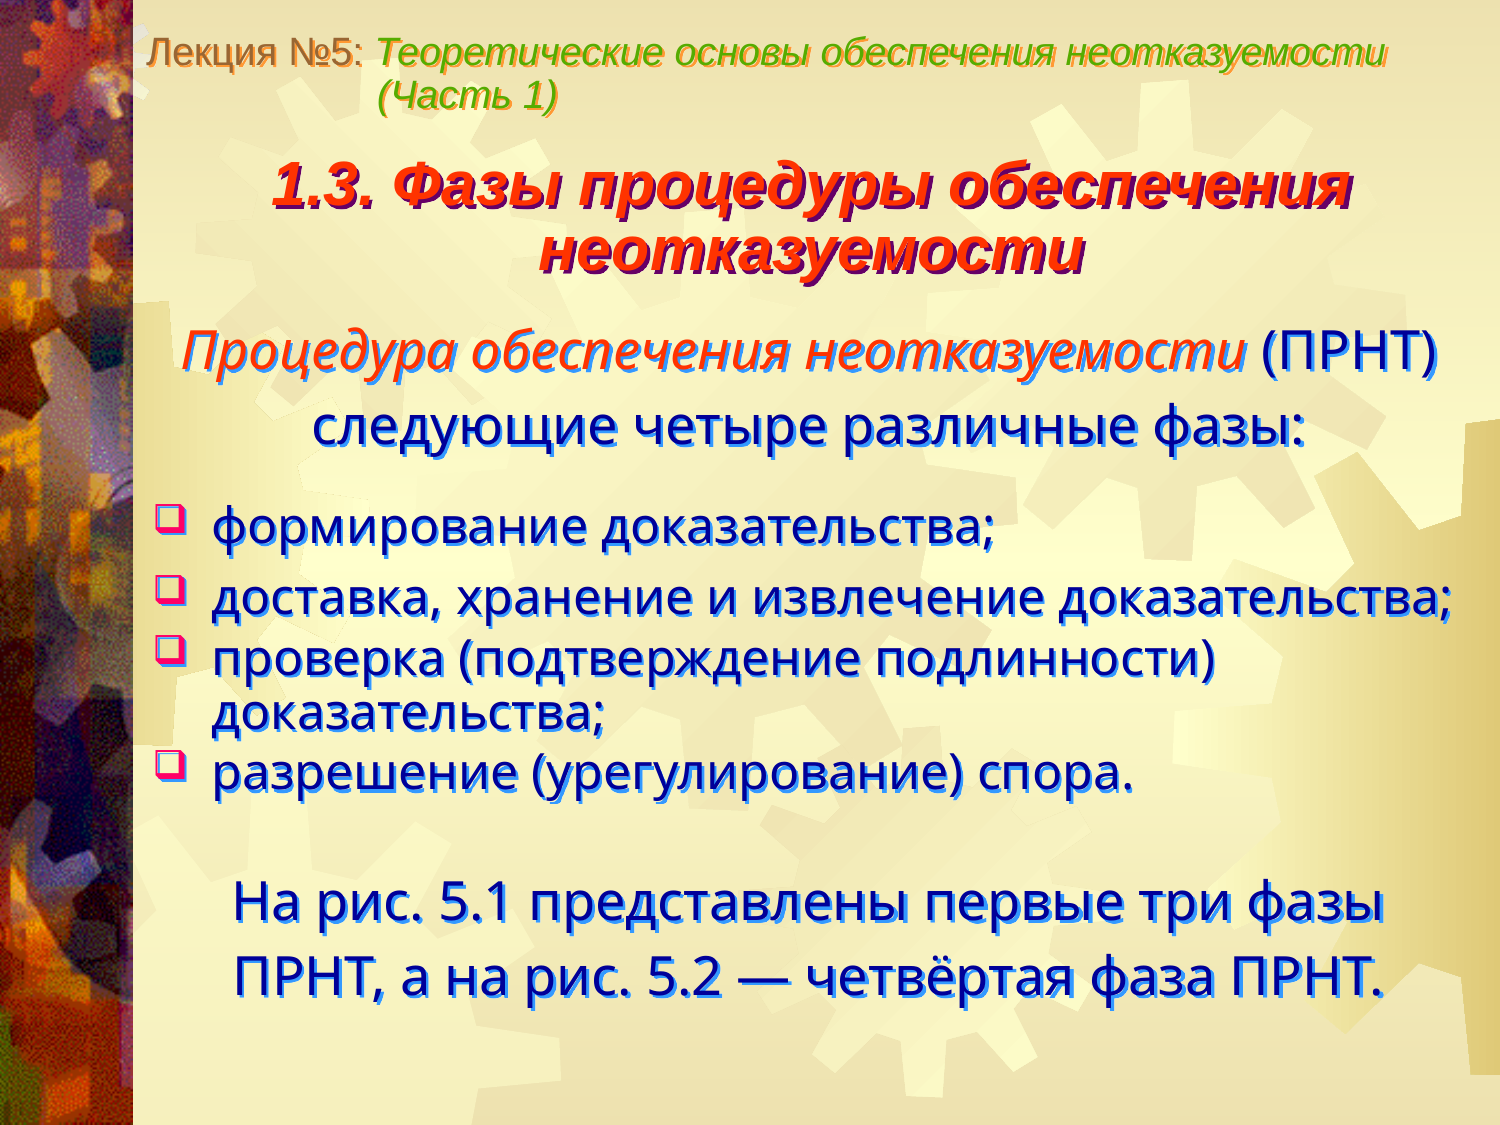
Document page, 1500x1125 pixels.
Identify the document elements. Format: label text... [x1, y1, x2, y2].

text_box Лекция №5: Теоретические основы обеспечения неотказуемости (Часть 1) [123, 31, 1500, 117]
text_box 1.3. Фазы процедуры обеспечения неотказуемости [123, 153, 1500, 283]
picture [0, 0, 133, 1125]
text_box Процедура обеспечения неотказуемости (ПРНТ) следующие четыре различные фазы: [152, 305, 1465, 456]
text_box формирование доказательства; доставка, хранение и извлечение доказательства; проверка (подтверждение подлинности) доказательства; разрешение (урегулирование) спора. [152, 499, 1465, 800]
text_box На рис. 5.1 представлены первые три фазы ПРНТ, а на рис. 5.2 — четвёртая фаза ПРНТ. [152, 856, 1465, 1007]
